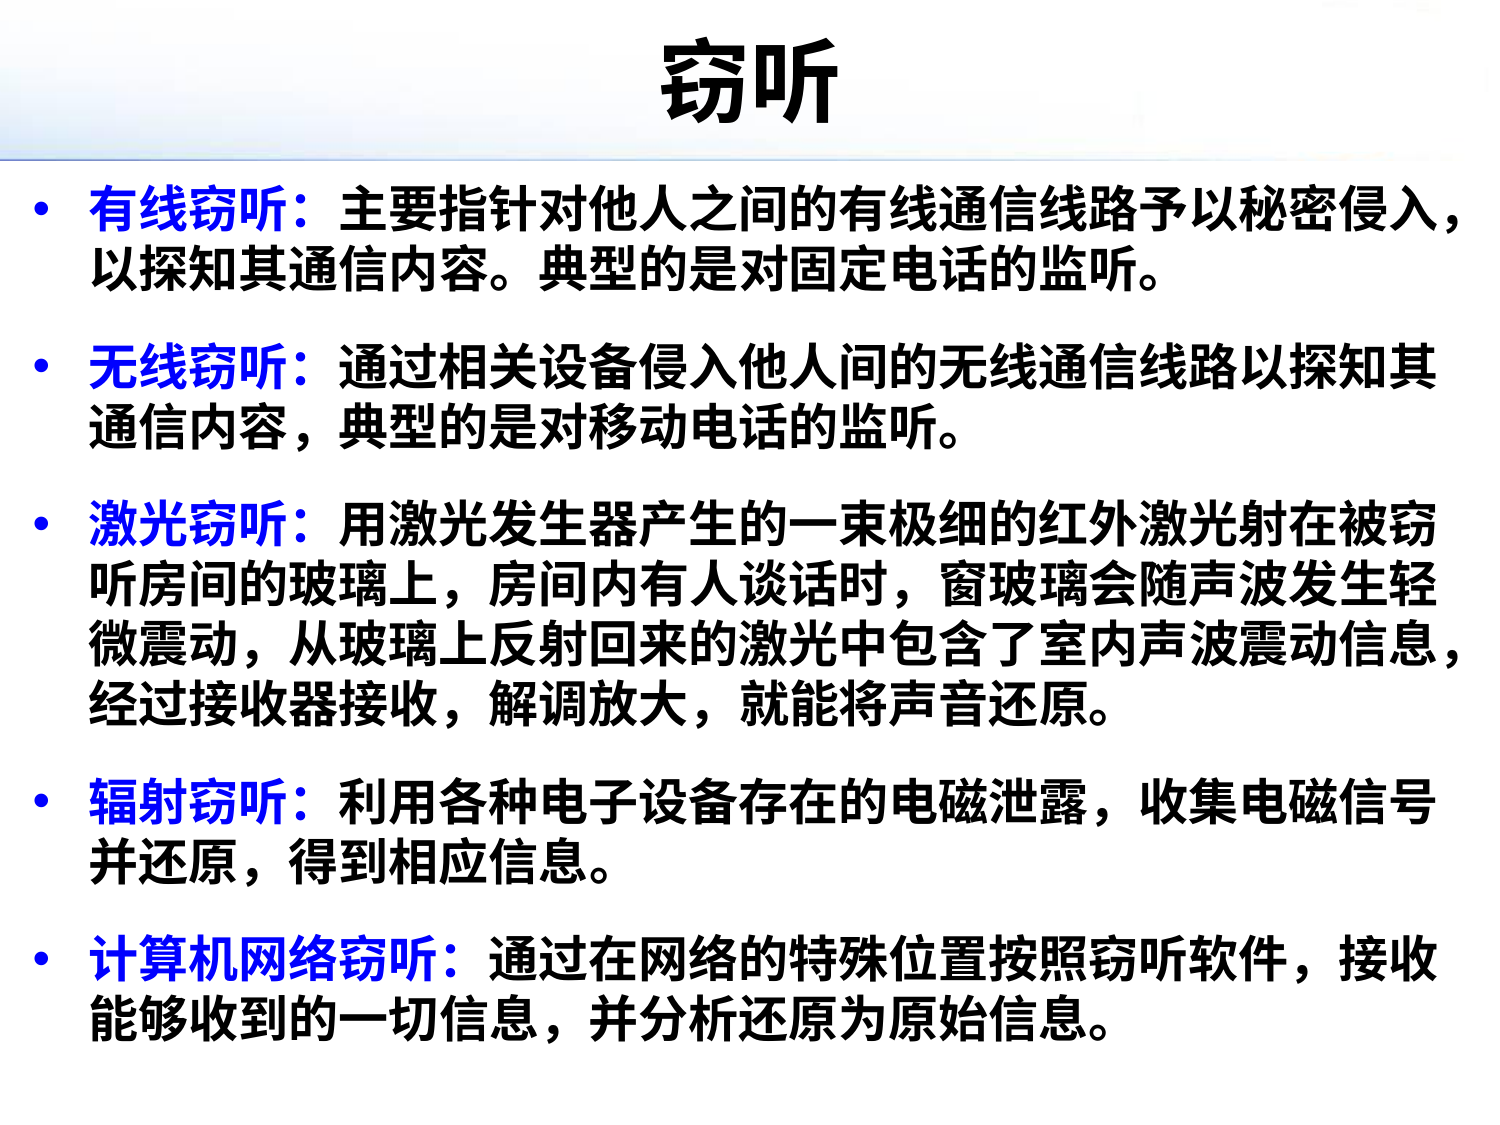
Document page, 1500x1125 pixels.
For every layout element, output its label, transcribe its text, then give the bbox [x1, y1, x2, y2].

picture [0, 0, 1500, 161]
list 有线窃听：主要指针对他人之间的有线通信线路予以秘密侵入，以探知其通信内容。典型的是对固定电话的监听。 无线窃听：通过相关设备侵入他人间的无线通信线路以探知其通信内容，典型的是对移动电话的监听。 激光窃听：用激光发生器产生的一束极细的红外激光射在被窃听房间的玻璃上，房间内有人谈话时，窗玻璃会随声波发生轻微震动，从玻璃上反射回来的激光中包含了室内声波震动信息，经过接收器接收，解调放大，就能将声音还原。 辐射窃听：利用各种电子设备存在的电磁泄露，收集电磁信号并还原，得到相应信息。 计算机网络窃听：通过在网络的特殊位置按照窃听软件，接收能够收到的一切信息，并分析还原为原始信息。 [17, 170, 1483, 1071]
title 窃听 [17, 8, 1483, 149]
